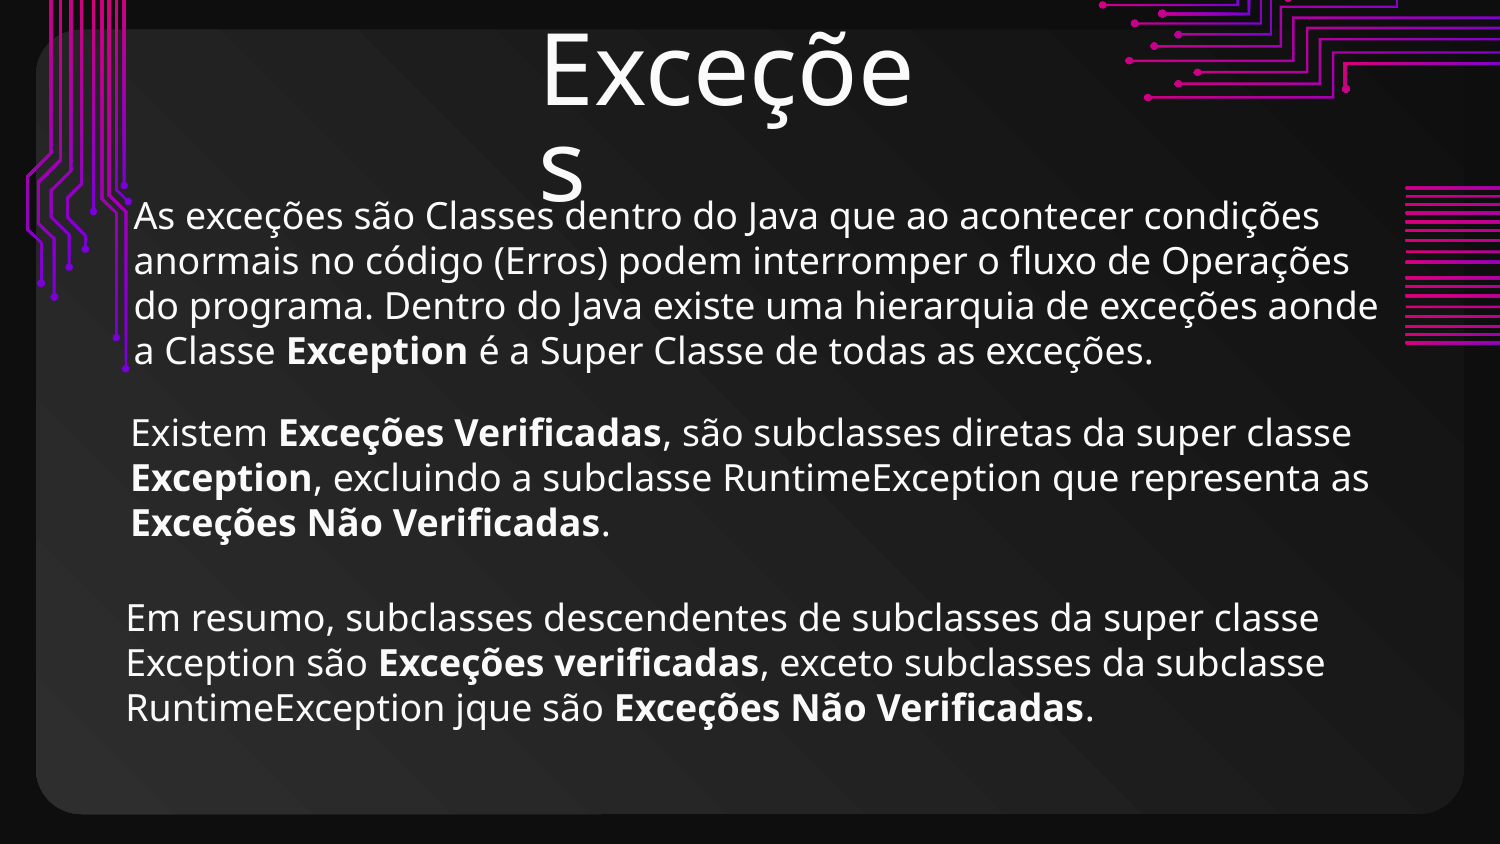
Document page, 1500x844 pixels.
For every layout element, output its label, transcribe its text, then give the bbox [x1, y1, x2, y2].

text_box Exceções [523, 34, 959, 177]
text_box Existem Exceções Verificadas, são subclasses diretas da super classe Exception, excluindo a subclasse RuntimeException que representa as Exceções Não Verificadas. [115, 393, 1405, 559]
text_box As exceções são Classes dentro do Java que ao acontecer condições anormais no código (Erros) podem interromper o fluxo de Operações do programa. Dentro do Java existe uma hierarquia de exceções aonde a Classe Exception é a Super Classe de todas as exceções. [118, 177, 1409, 387]
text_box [1405, 156, 1500, 377]
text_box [1245, 0, 1354, 248]
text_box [26, 0, 133, 373]
text_box Em resumo, subclasses descendentes de subclasses da super classe Exception são Exceções verificadas, exceto subclasses da subclasse RuntimeException jque são Exceções Não Verificadas. [110, 579, 1400, 761]
